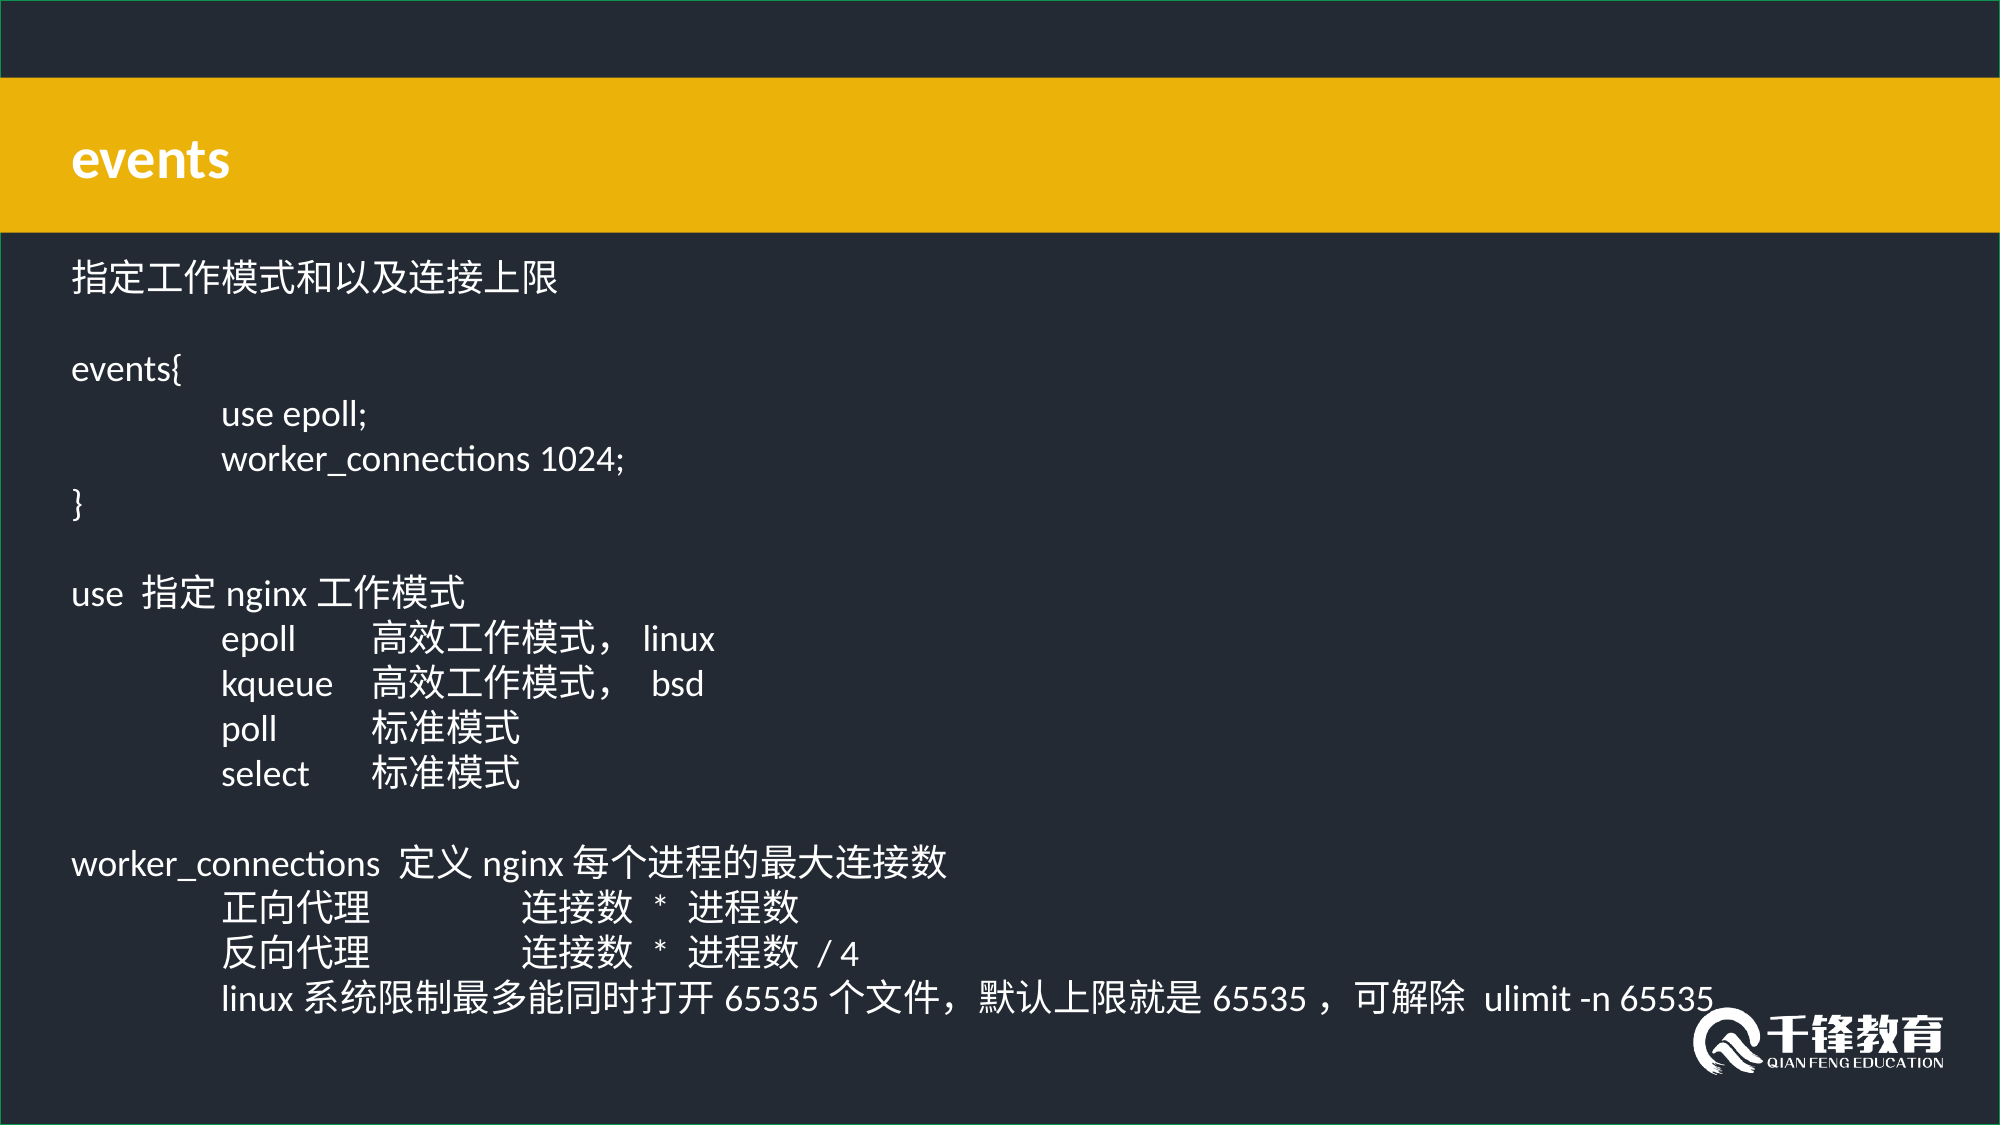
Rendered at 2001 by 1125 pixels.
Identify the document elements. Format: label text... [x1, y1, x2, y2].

text_box events [56, 112, 728, 198]
text_box 指定工作模式和以及连接上限 events{ use epoll; worker_connections 1024; } use 指定nginx工作模式 epoll 高效工作模式，linux kqueue 高效工作模式， bsd poll 标准模式 select 标准模式 worker_connections 定义nginx每个进程的最大连接数 正向代理 连接数 * 进程数 反向代理 连接数 * 进程数 / 4 linux系统限制最多能同时打开65535个文件，默认上限就是65535，可解除 ulimit -n 65535 [56, 247, 1954, 1072]
text_box [0, 0, 2000, 77]
picture [1691, 1002, 1948, 1080]
text_box [0, 77, 2000, 234]
text_box [0, 234, 2000, 1125]
